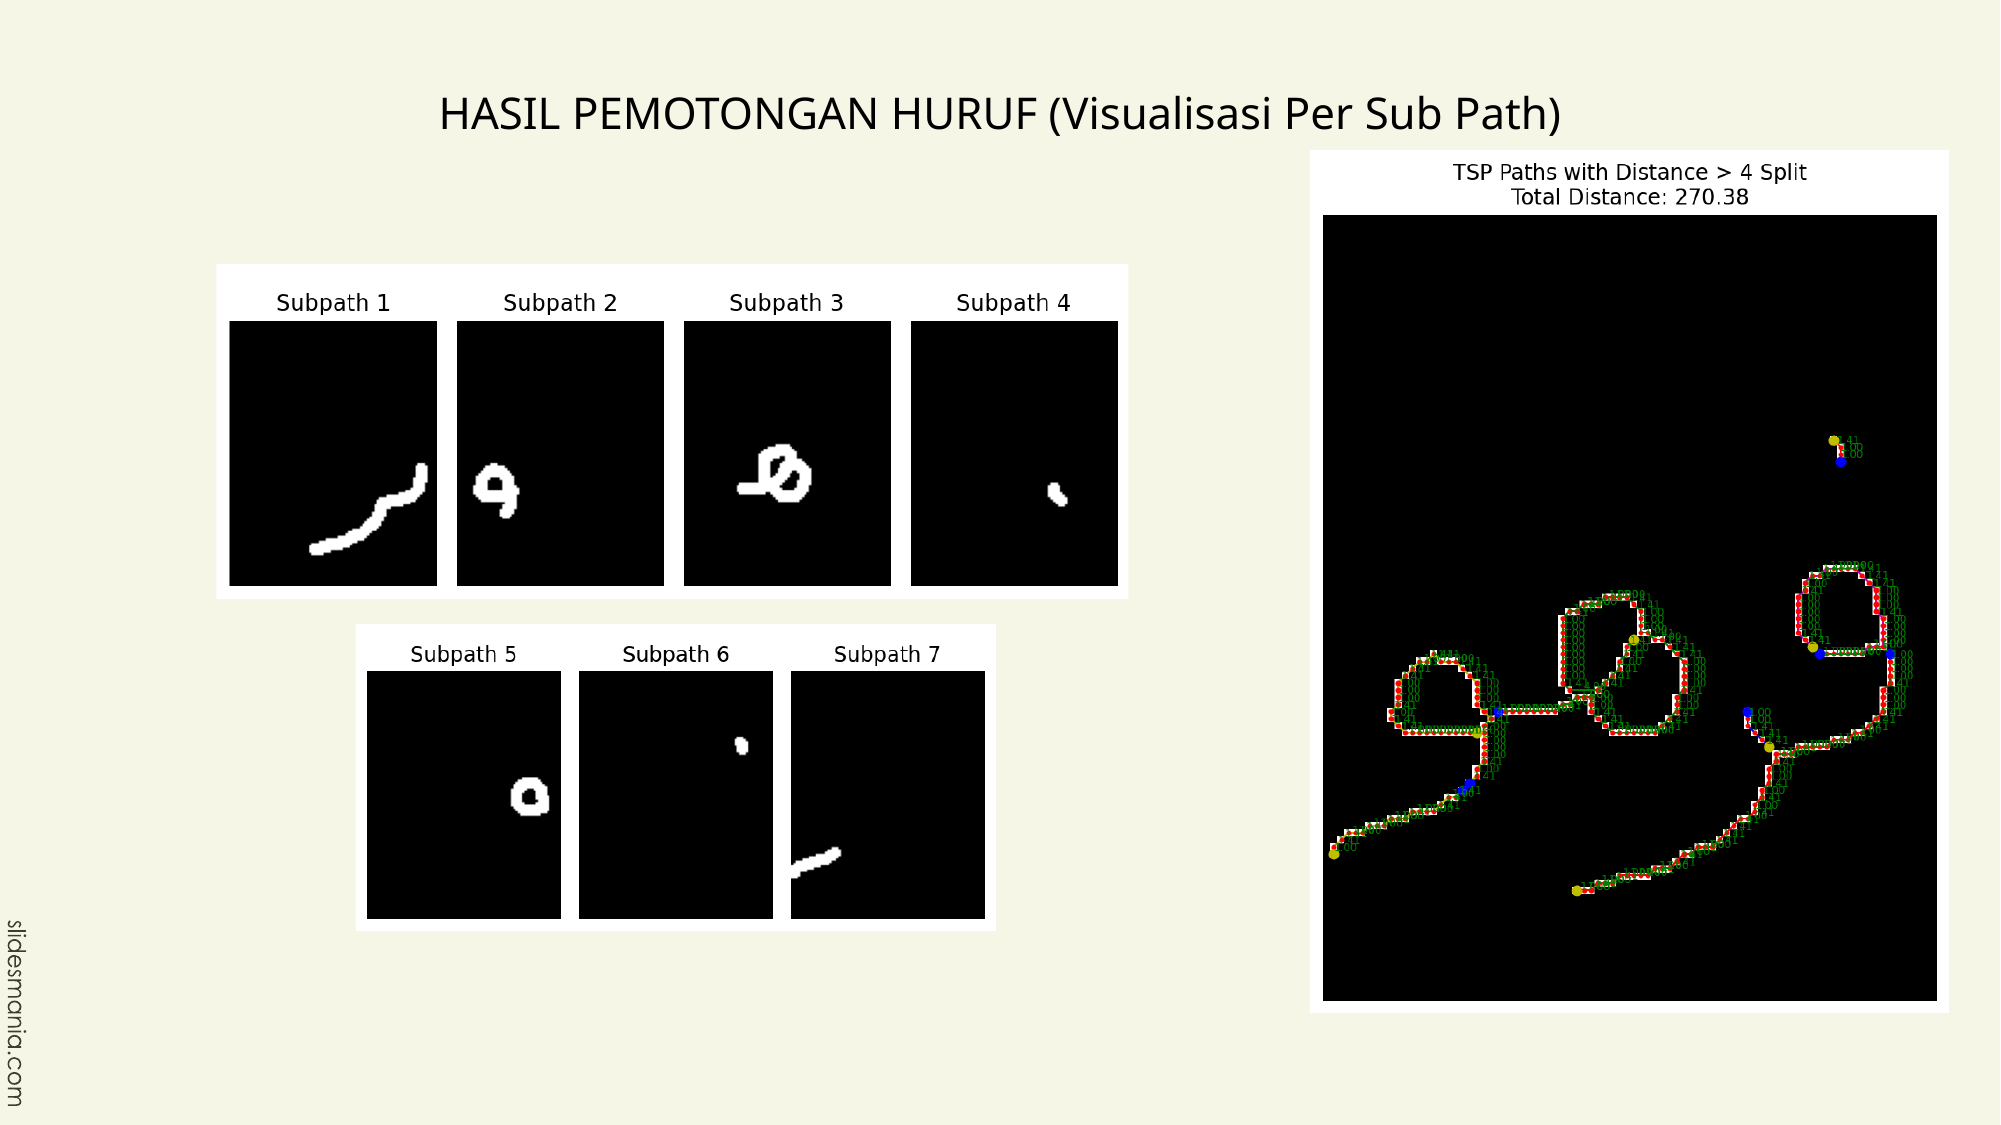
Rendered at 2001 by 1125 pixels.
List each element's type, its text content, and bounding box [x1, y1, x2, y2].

picture [1309, 150, 1950, 1013]
text_box HASIL PEMOTONGAN HURUF (Visualisasi Per Sub Path) [338, 65, 1661, 151]
picture [216, 263, 1129, 599]
picture [355, 624, 1001, 938]
